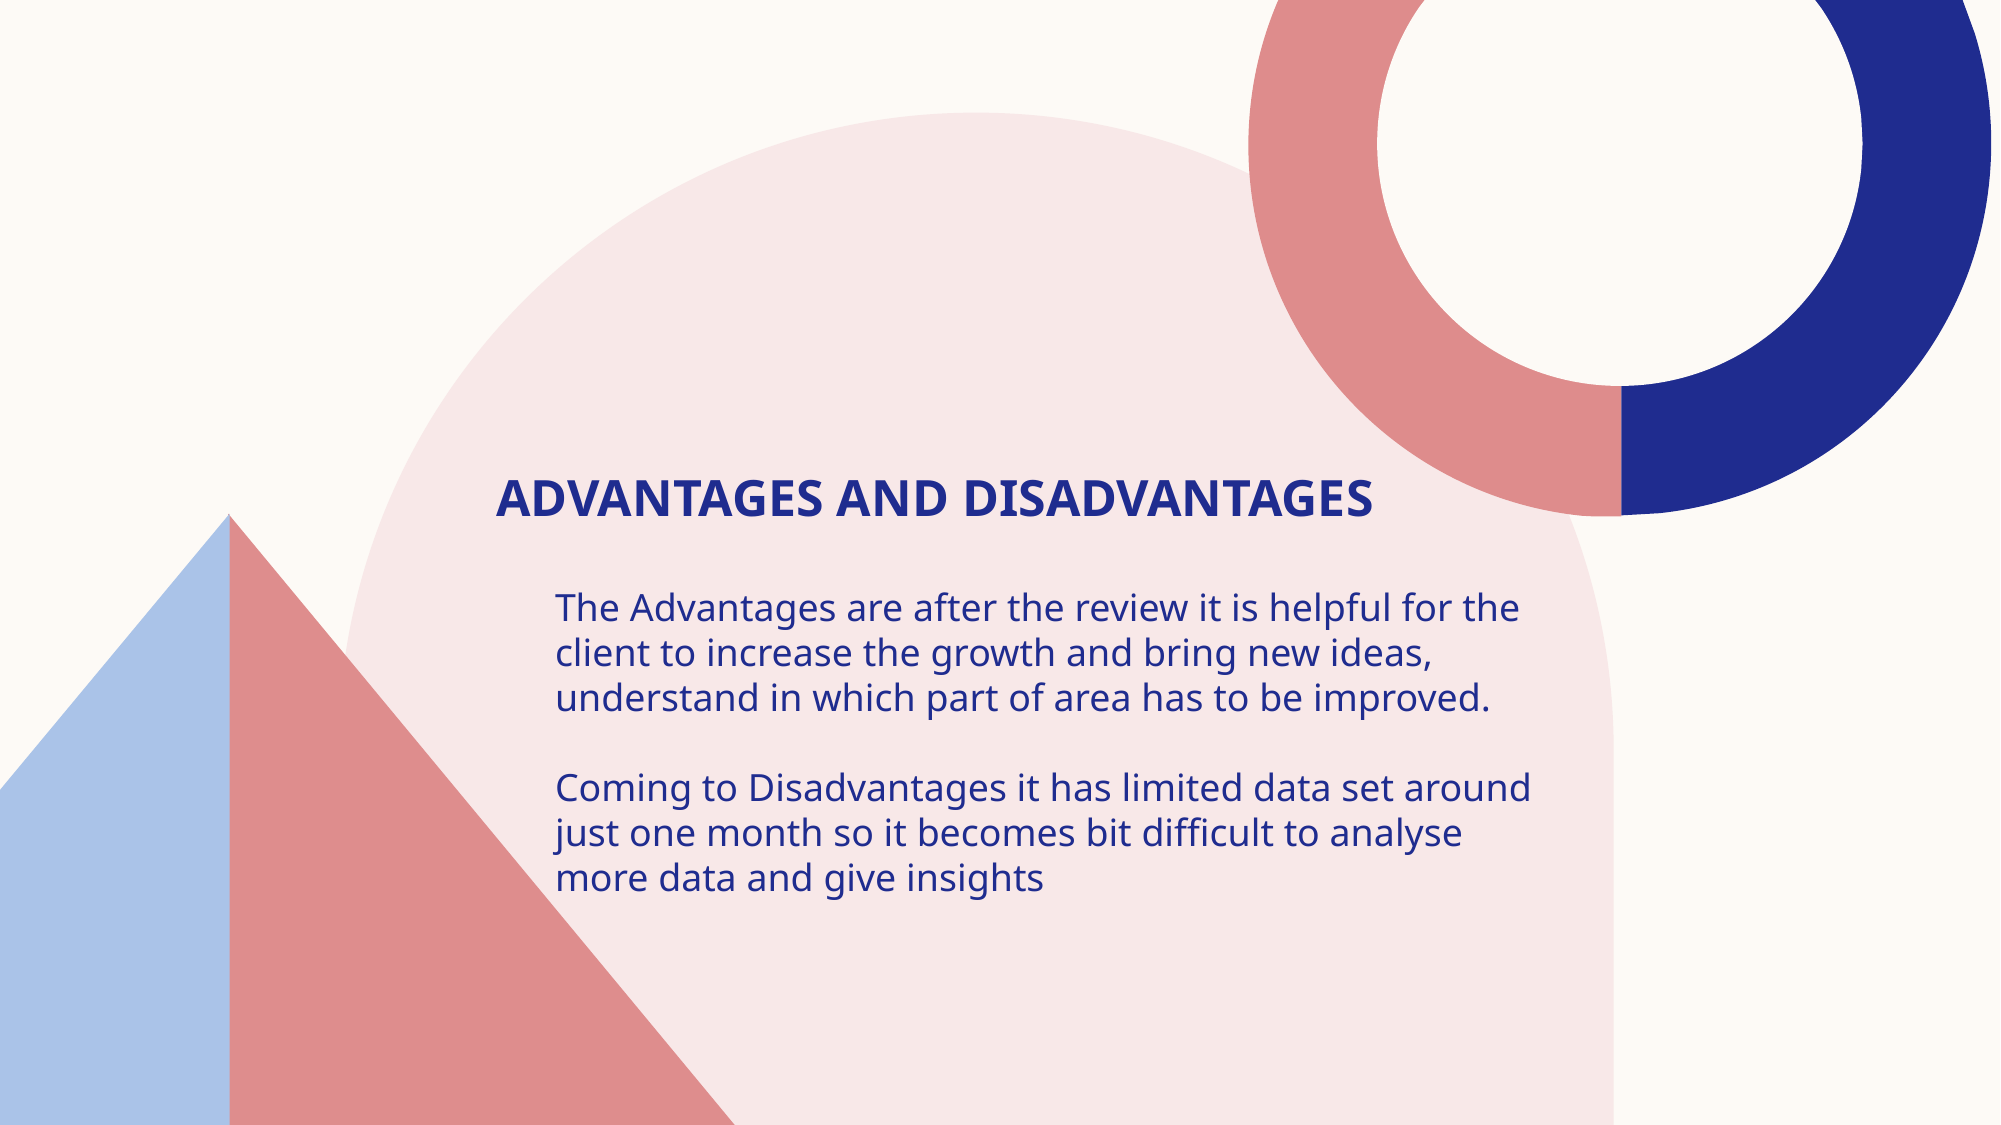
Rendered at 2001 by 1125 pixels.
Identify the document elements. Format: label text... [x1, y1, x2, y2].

title ADVANTAGES AND DISADVANTAGES [416, 458, 1467, 585]
list The Advantages are after the review it is helpful for the client to increase the growth and bring new ideas, understand in which part of area has to be improved. Coming to Disadvantages it has limited data set around just one month so it becomes bit difficult to analyse more data and give insights [555, 583, 1557, 947]
